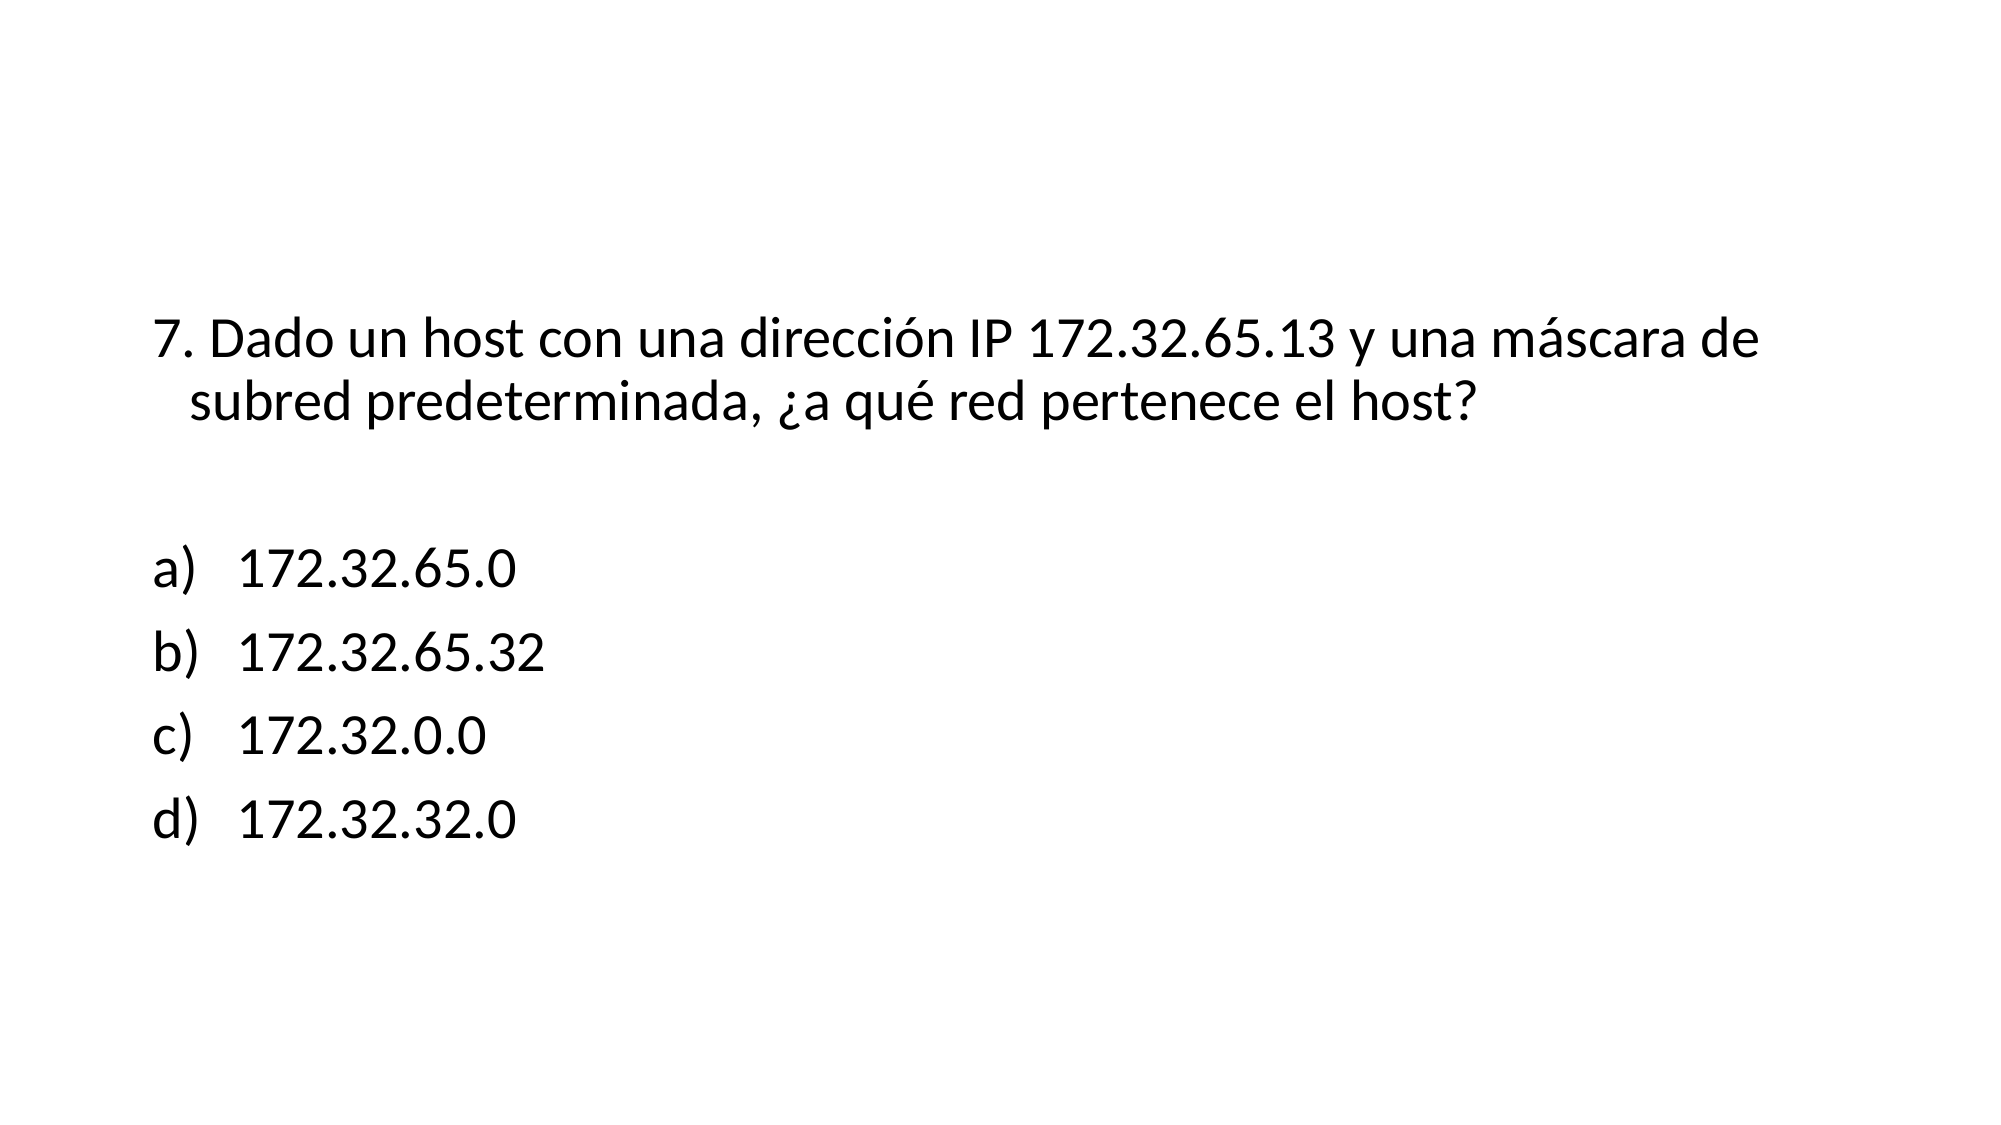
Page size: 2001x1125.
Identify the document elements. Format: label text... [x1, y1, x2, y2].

list 7. Dado un host con una dirección IP 172.32.65.13 y una máscara de subred predeterminada, ¿a qué red pertenece el host? 172.32.65.0 172.32.65.32 172.32.0.0 172.32.32.0 [137, 299, 1863, 1014]
